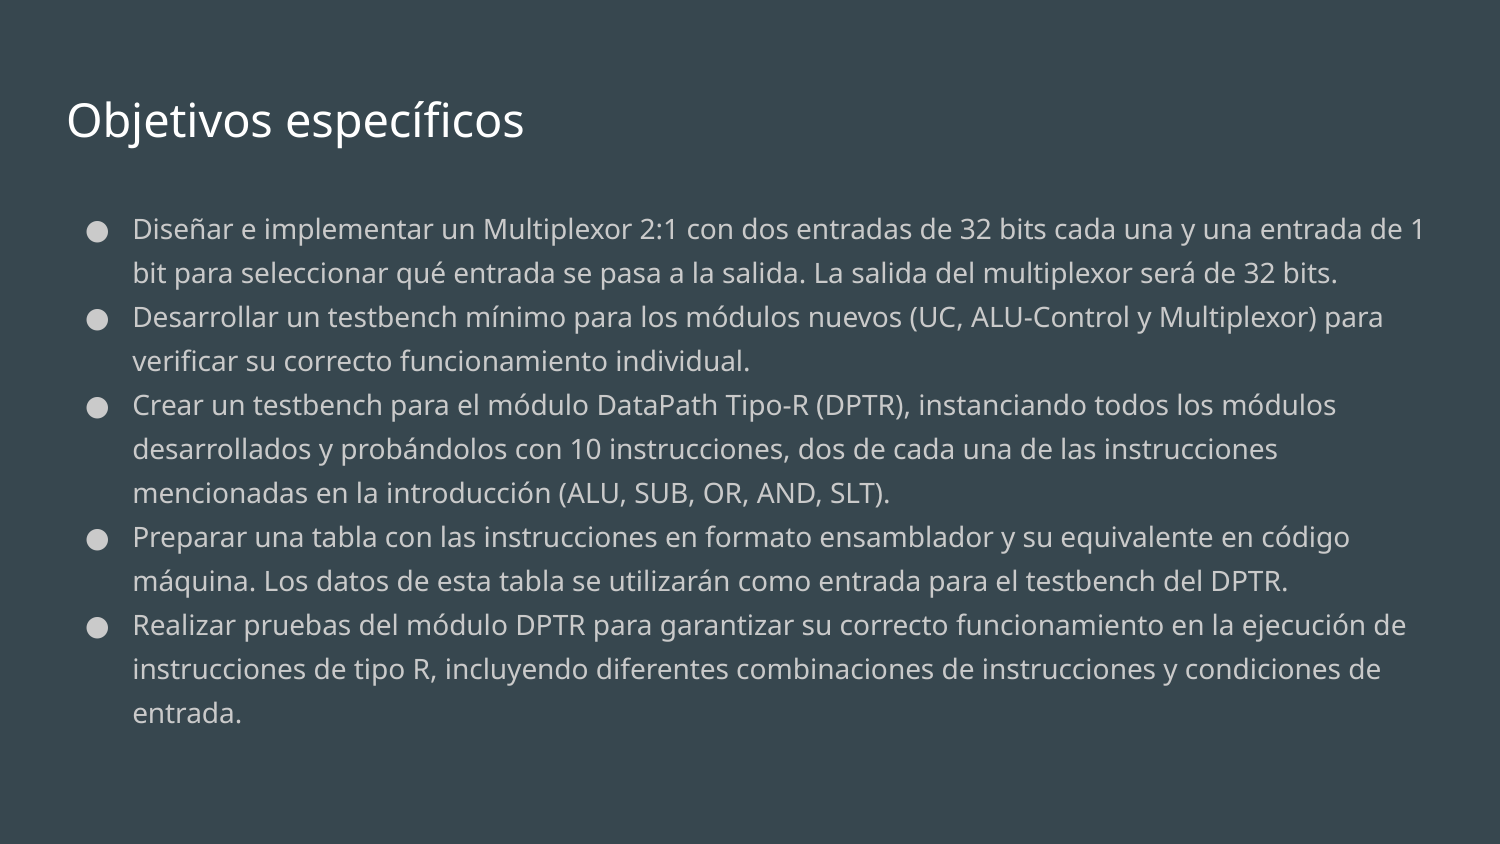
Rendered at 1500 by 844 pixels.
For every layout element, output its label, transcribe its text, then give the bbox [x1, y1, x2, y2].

list Diseñar e implementar un Multiplexor 2:1 con dos entradas de 32 bits cada una y una entrada de 1 bit para seleccionar qué entrada se pasa a la salida. La salida del multiplexor será de 32 bits. Desarrollar un testbench mínimo para los módulos nuevos (UC, ALU-Control y Multiplexor) para verificar su correcto funcionamiento individual. Crear un testbench para el módulo DataPath Tipo-R (DPTR), instanciando todos los módulos desarrollados y probándolos con 10 instrucciones, dos de cada una de las instrucciones mencionadas en la introducción (ALU, SUB, OR, AND, SLT). Preparar una tabla con las instrucciones en formato ensamblador y su equivalente en código máquina. Los datos de esta tabla se utilizarán como entrada para el testbench del DPTR. Realizar pruebas del módulo DPTR para garantizar su correcto funcionamiento en la ejecución de instrucciones de tipo R, incluyendo diferentes combinaciones de instrucciones y condiciones de entrada. [51, 189, 1449, 750]
title Objetivos específicos [51, 72, 1449, 167]
